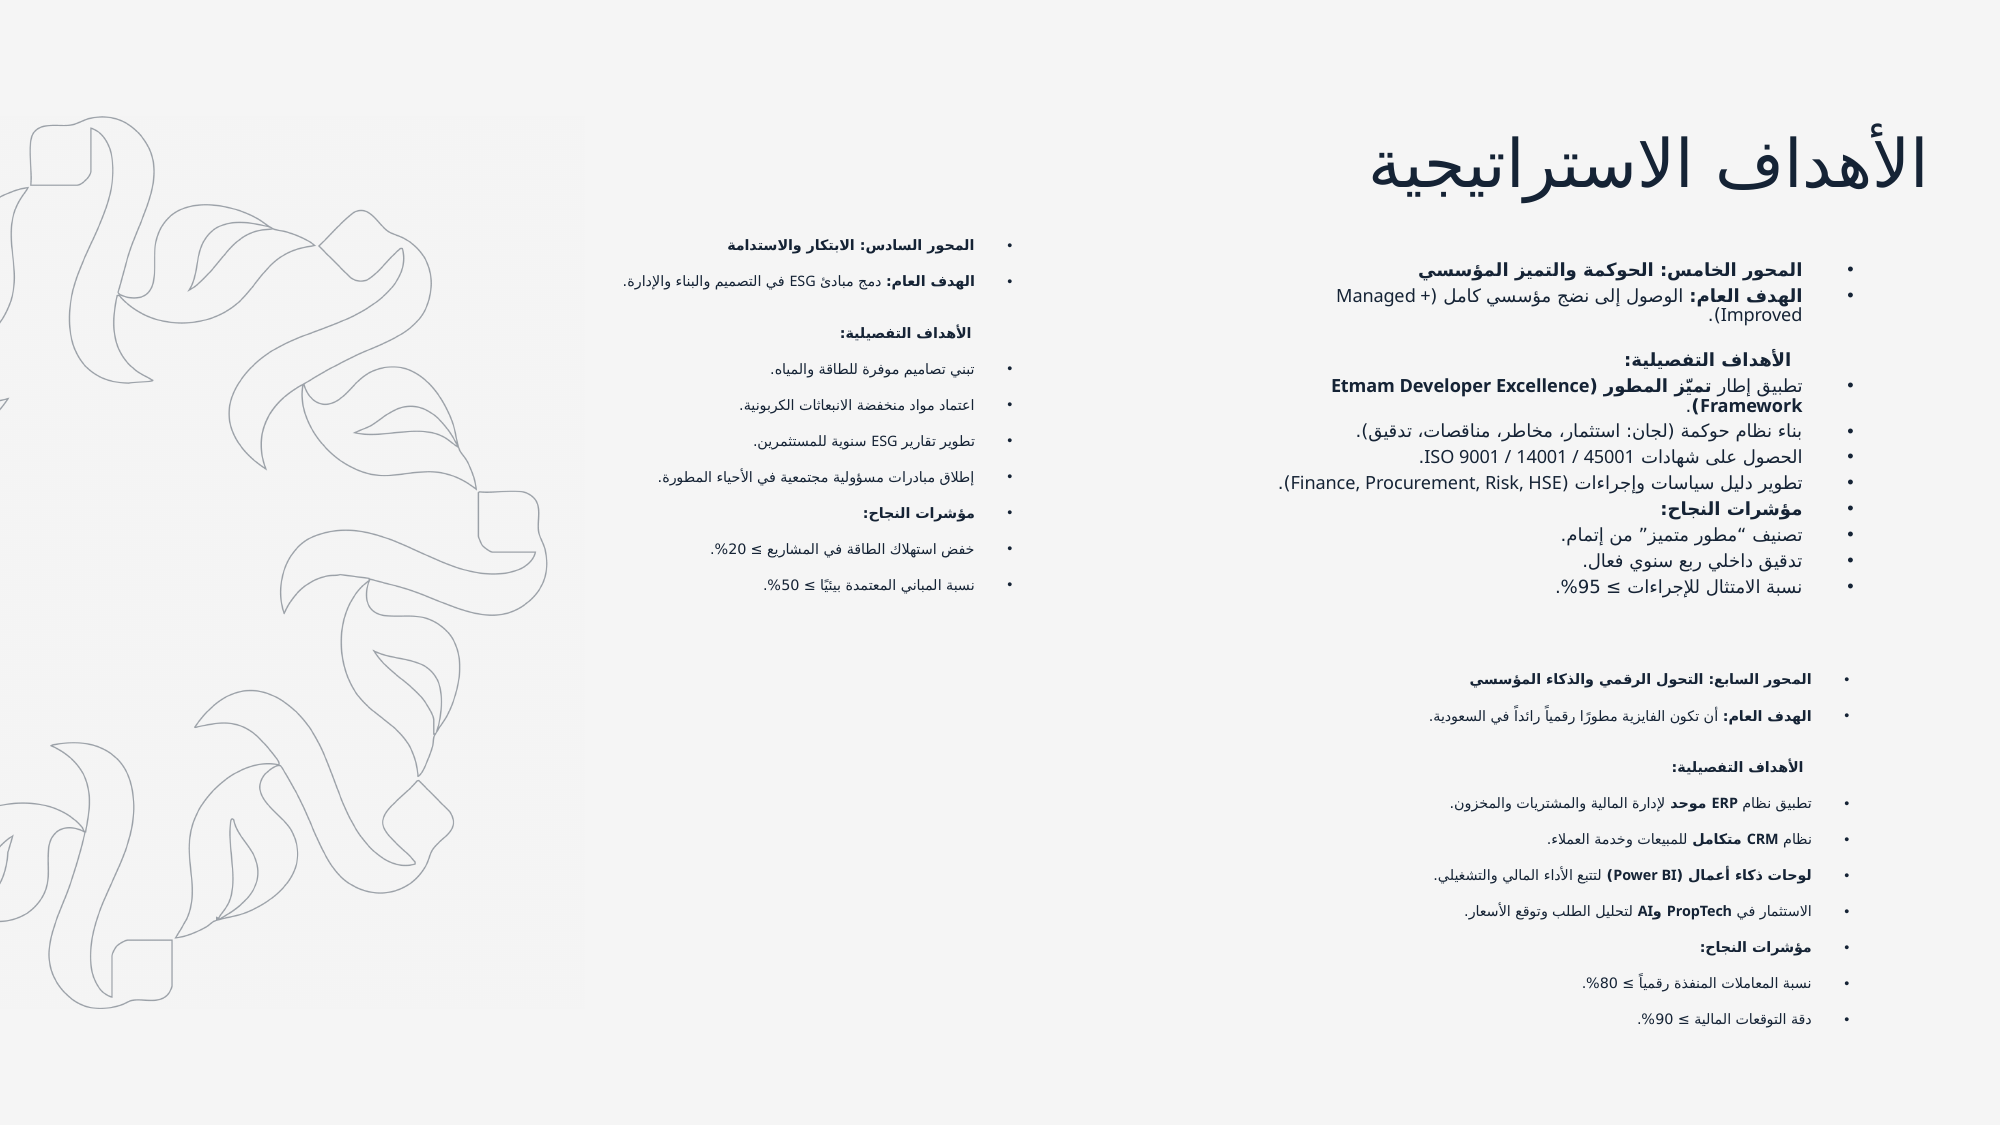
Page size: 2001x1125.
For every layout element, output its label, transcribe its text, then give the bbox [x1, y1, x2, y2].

picture [0, 116, 585, 1009]
list المحور الخامس: الحوكمة والتميز المؤسسي الهدف العام: الوصول إلى نضج مؤسسي كامل (Managed + Improved). الأهداف التفصيلية: تطبيق إطار تميّز المطور (Etmam Developer Excellence Framework). بناء نظام حوكمة (لجان: استثمار، مخاطر، مناقصات، تدقيق). الحصول على شهادات ISO 9001 / 14001 / 45001. تطوير دليل سياسات وإجراءات (Finance, Procurement, Risk, HSE). مؤشرات النجاح: تصنيف “مطور متميز” من إتمام. تدقيق داخلي ربع سنوي فعال. نسبة الامتثال للإجراءات ≥ 95%. [1254, 276, 1865, 627]
text_box المحور السابع: التحول الرقمي والذكاء المؤسسي الهدف العام: أن تكون الفايزية مطورًا رقمياً رائداً في السعودية. الأهداف التفصيلية: تطبيق نظام ERP موحد لإدارة المالية والمشتريات والمخزون. نظام CRM متكامل للمبيعات وخدمة العملاء. لوحات ذكاء أعمال (Power BI) لتتبع الأداء المالي والتشغيلي. الاستثمار في PropTech وAI لتحليل الطلب وتوقع الأسعار. مؤشرات النجاح: نسبة المعاملات المنفذة رقمياً ≥ 80%. دقة التوقعات المالية ≥ 90%. [1254, 665, 1865, 1039]
text_box المحور السادس: الابتكار والاستدامة الهدف العام: دمج مبادئ ESG في التصميم والبناء والإدارة. الأهداف التفصيلية: تبني تصاميم موفرة للطاقة والمياه. اعتماد مواد منخفضة الانبعاثات الكربونية. تطوير تقارير ESG سنوية للمستثمرين. إطلاق مبادرات مسؤولية مجتمعية في الأحياء المطورة. مؤشرات النجاح: خفض استهلاك الطاقة في المشاريع ≥ 20%. نسبة المباني المعتمدة بيئيًا ≥ 50%. [417, 230, 1028, 605]
text_box الأهداف الاستراتيجية [745, 57, 1946, 276]
